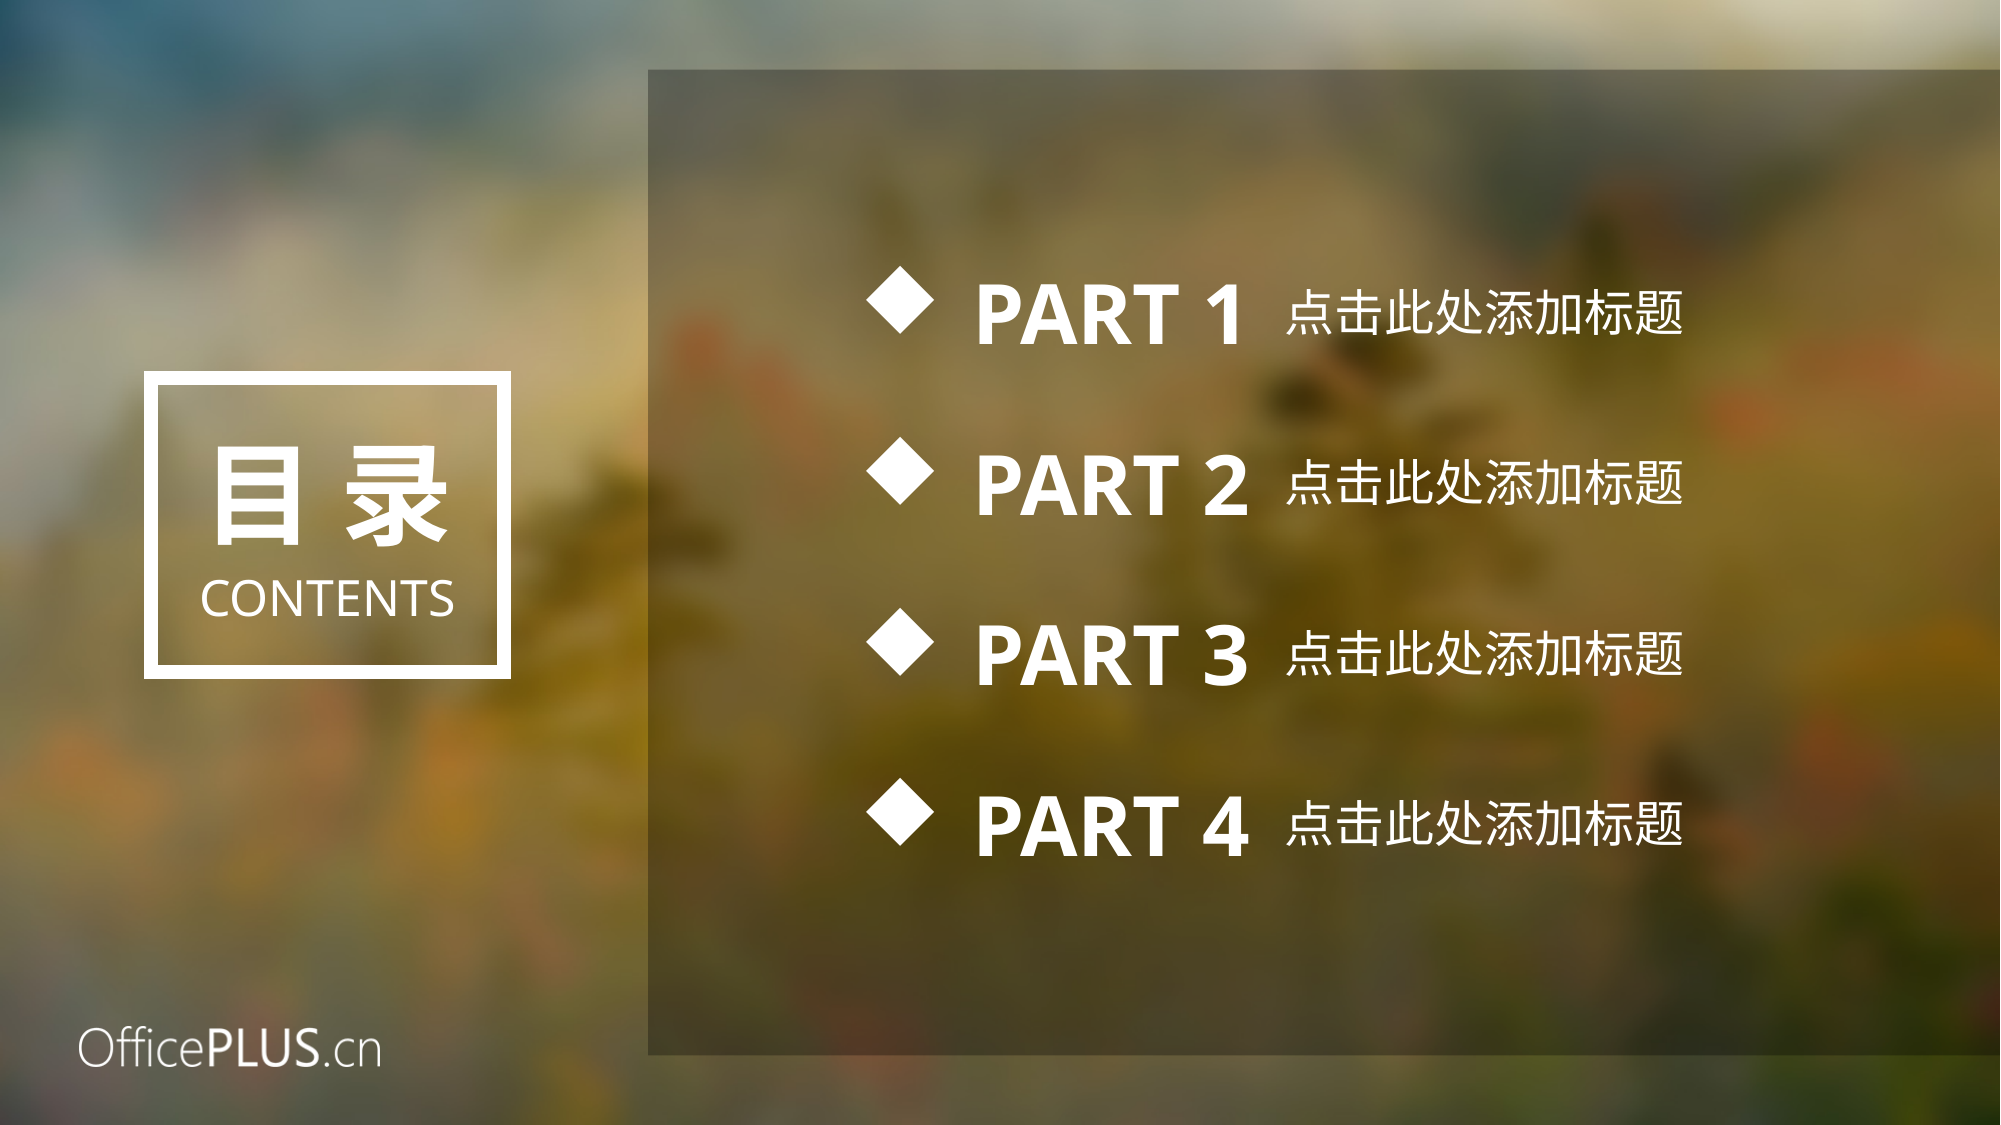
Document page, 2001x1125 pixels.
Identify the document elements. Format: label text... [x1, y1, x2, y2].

text_box 点击此处添加标题 [1269, 444, 1700, 520]
text_box 点击此处添加标题 [1269, 273, 1700, 349]
text_box 点击此处添加标题 [1269, 614, 1700, 690]
text_box PART 3 [844, 594, 1266, 710]
picture [0, 0, 2000, 1125]
text_box PART 4 [844, 765, 1266, 881]
text_box 点击此处添加标题 [1269, 785, 1700, 861]
text_box PART 2 [844, 424, 1266, 540]
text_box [150, 377, 505, 673]
text_box PART 1 [844, 253, 1266, 369]
